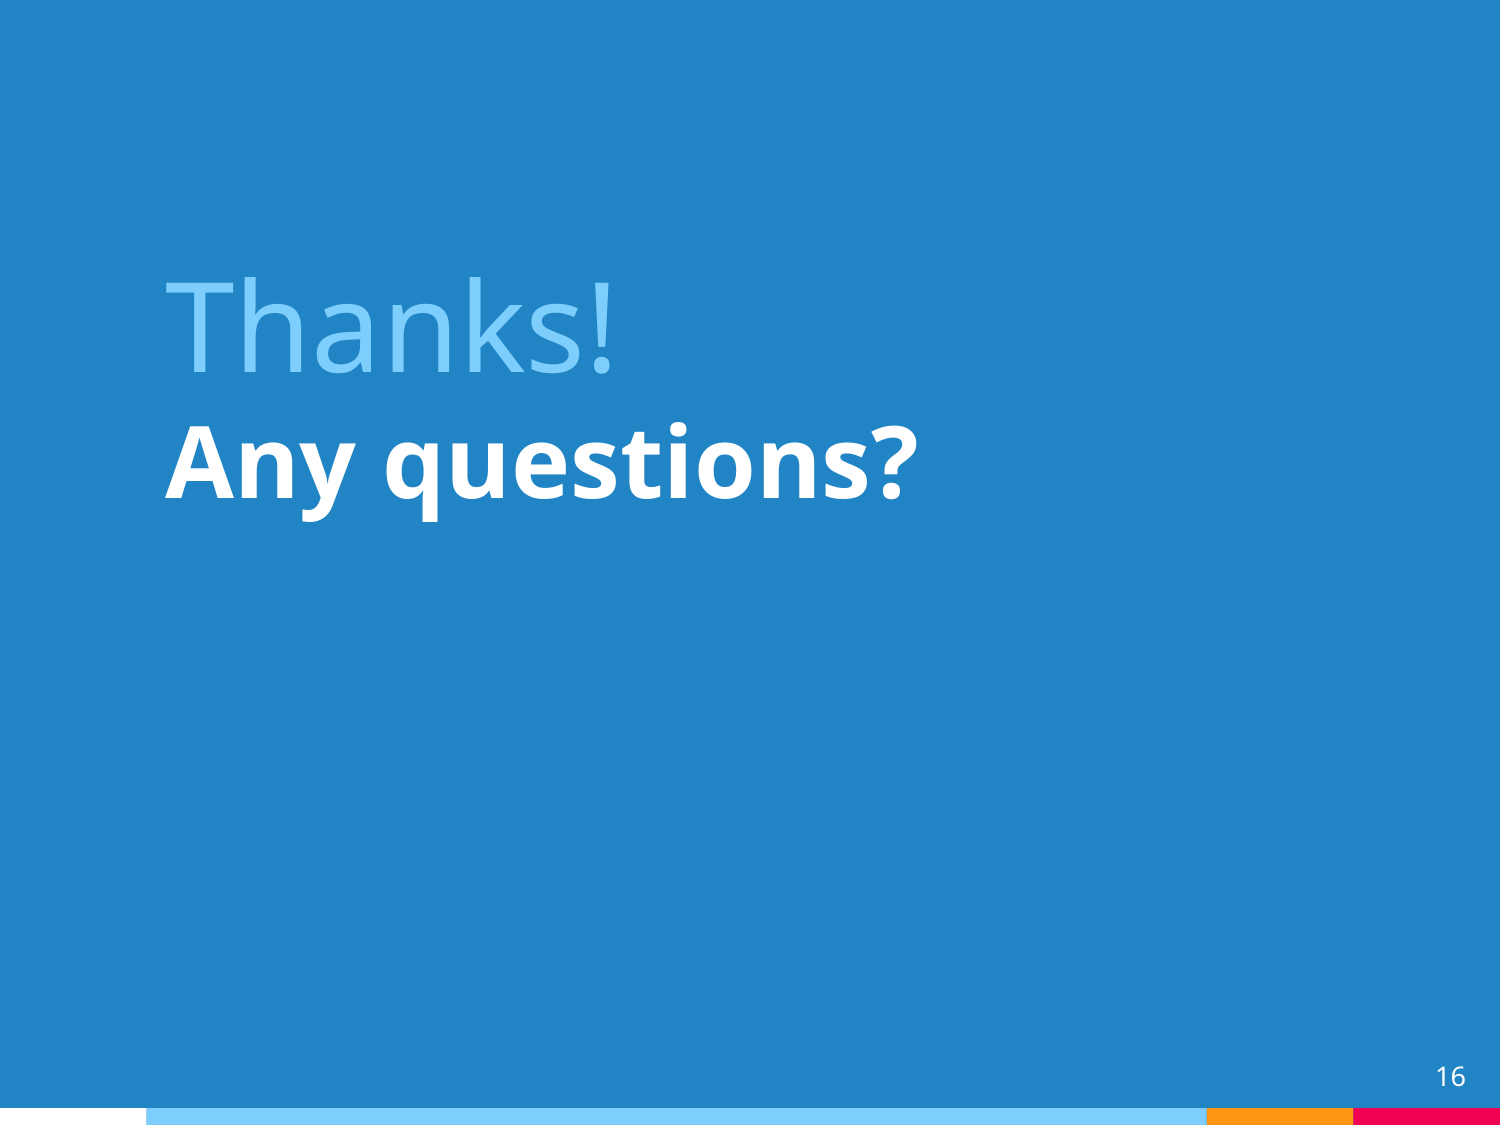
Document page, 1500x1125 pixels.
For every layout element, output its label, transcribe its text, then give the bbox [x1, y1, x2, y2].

title Thanks! [150, 158, 1063, 383]
slide_number 16 [1391, 1043, 1482, 1113]
subtitle Any questions? [150, 383, 1063, 556]
